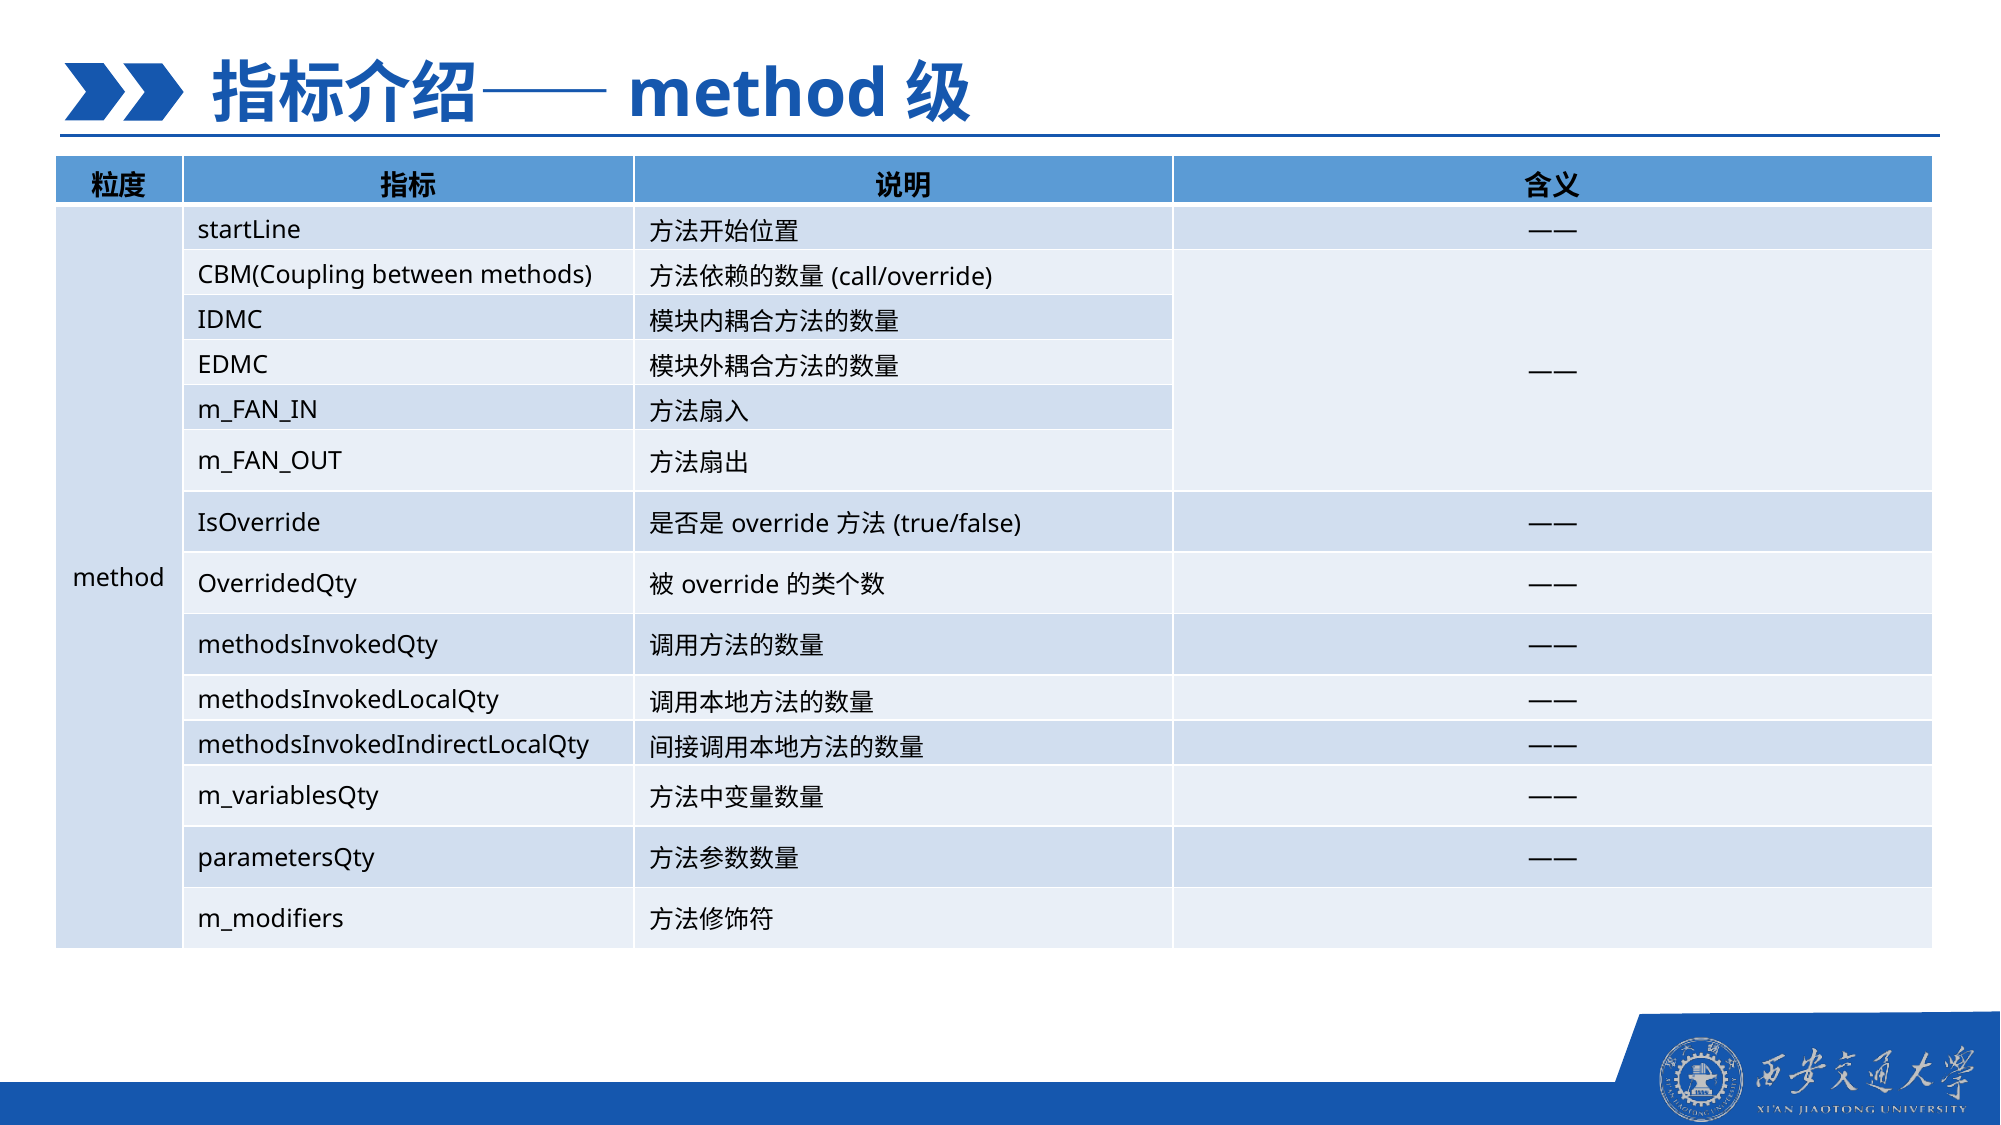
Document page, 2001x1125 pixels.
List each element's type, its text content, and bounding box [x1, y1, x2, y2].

table_header 含义 [1174, 156, 1932, 202]
table_cell —— [1174, 492, 1932, 551]
table_cell —— [1174, 827, 1932, 887]
table_cell OverridedQty [184, 553, 633, 613]
table_cell 方法开始位置 [635, 207, 1172, 249]
table_cell 调用方法的数量 [635, 614, 1172, 674]
table_cell m_variablesQty [184, 766, 633, 825]
table_header 说明 [635, 156, 1172, 202]
table_cell method [56, 207, 182, 948]
table_cell 方法依赖的数量(call/override) [635, 250, 1172, 294]
table_cell —— [1174, 766, 1932, 825]
table_cell 方法修饰符 [635, 888, 1172, 948]
table_cell EDMC [184, 340, 633, 384]
table_header 指标 [184, 156, 633, 202]
table_cell 方法中变量数量 [635, 766, 1172, 825]
table_cell 是否是override方法(true/false) [635, 492, 1172, 551]
table_cell —— [1174, 721, 1932, 764]
table_cell 被override的类个数 [635, 553, 1172, 613]
table_cell methodsInvokedIndirectLocalQty [184, 721, 633, 764]
table_cell IDMC [184, 295, 633, 339]
table_cell 方法扇出 [635, 430, 1172, 490]
table_cell m_FAN_OUT [184, 430, 633, 490]
table_cell m_modifiers [184, 888, 633, 948]
table_cell 模块内耦合方法的数量 [635, 295, 1172, 339]
table_cell m_FAN_IN [184, 385, 633, 429]
table_header 粒度 [56, 156, 182, 202]
table_cell 方法参数数量 [635, 827, 1172, 887]
table_cell CBM(Coupling between methods) [184, 250, 633, 294]
table_cell methodsInvokedLocalQty [184, 676, 633, 719]
table_cell startLine [184, 207, 633, 249]
table_cell —— [1174, 250, 1932, 490]
table_cell —— [1174, 676, 1932, 719]
table_cell —— [1174, 207, 1932, 249]
table_cell 调用本地方法的数量 [635, 676, 1172, 719]
table_cell 模块外耦合方法的数量 [635, 340, 1172, 384]
table_cell [1174, 888, 1932, 948]
table_cell parametersQty [184, 827, 633, 887]
text_box 指标介绍——method级 [196, 42, 2000, 298]
table_cell IsOverride [184, 492, 633, 551]
table_cell —— [1174, 614, 1932, 674]
table_cell —— [1174, 553, 1932, 613]
table_cell 方法扇入 [635, 385, 1172, 429]
table_cell 间接调用本地方法的数量 [635, 721, 1172, 764]
table_cell methodsInvokedQty [184, 614, 633, 674]
